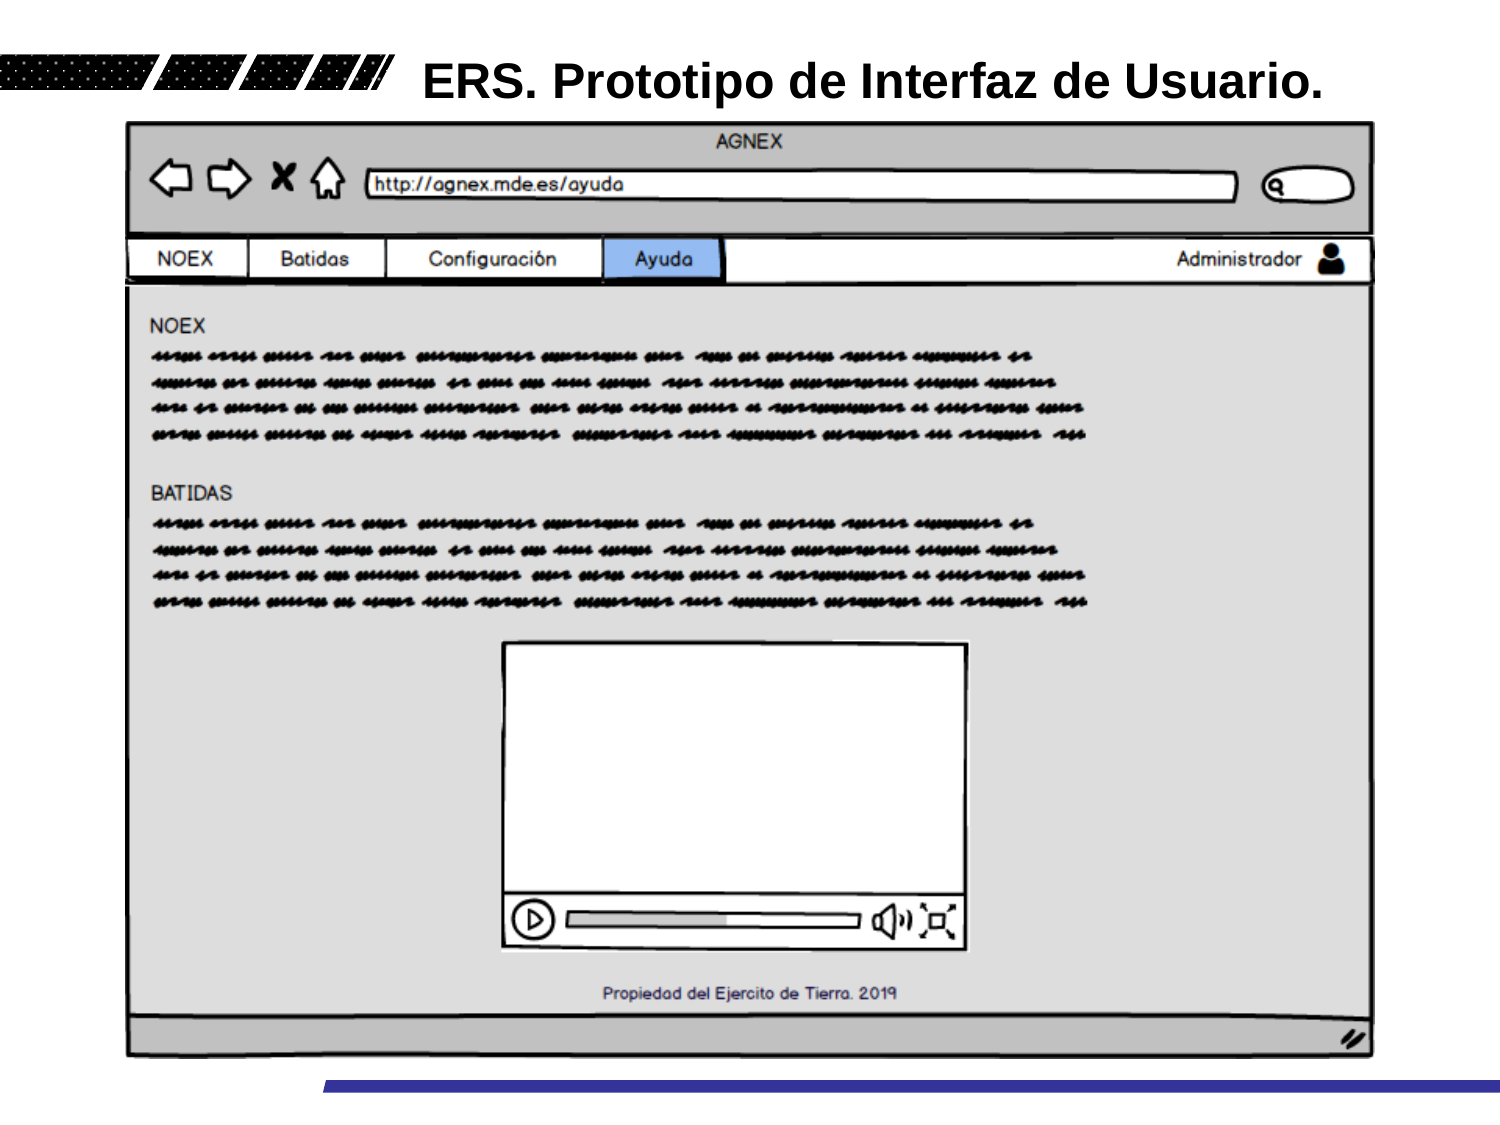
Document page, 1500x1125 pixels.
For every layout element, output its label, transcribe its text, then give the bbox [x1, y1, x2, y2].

picture [152, 54, 248, 90]
picture [370, 54, 396, 90]
picture [348, 54, 386, 90]
text_box ERS. Prototipo de Interfaz de Usuario. [430, 32, 1317, 119]
picture [0, 54, 160, 90]
picture [304, 54, 362, 90]
picture [238, 54, 314, 90]
picture [124, 120, 1376, 1059]
